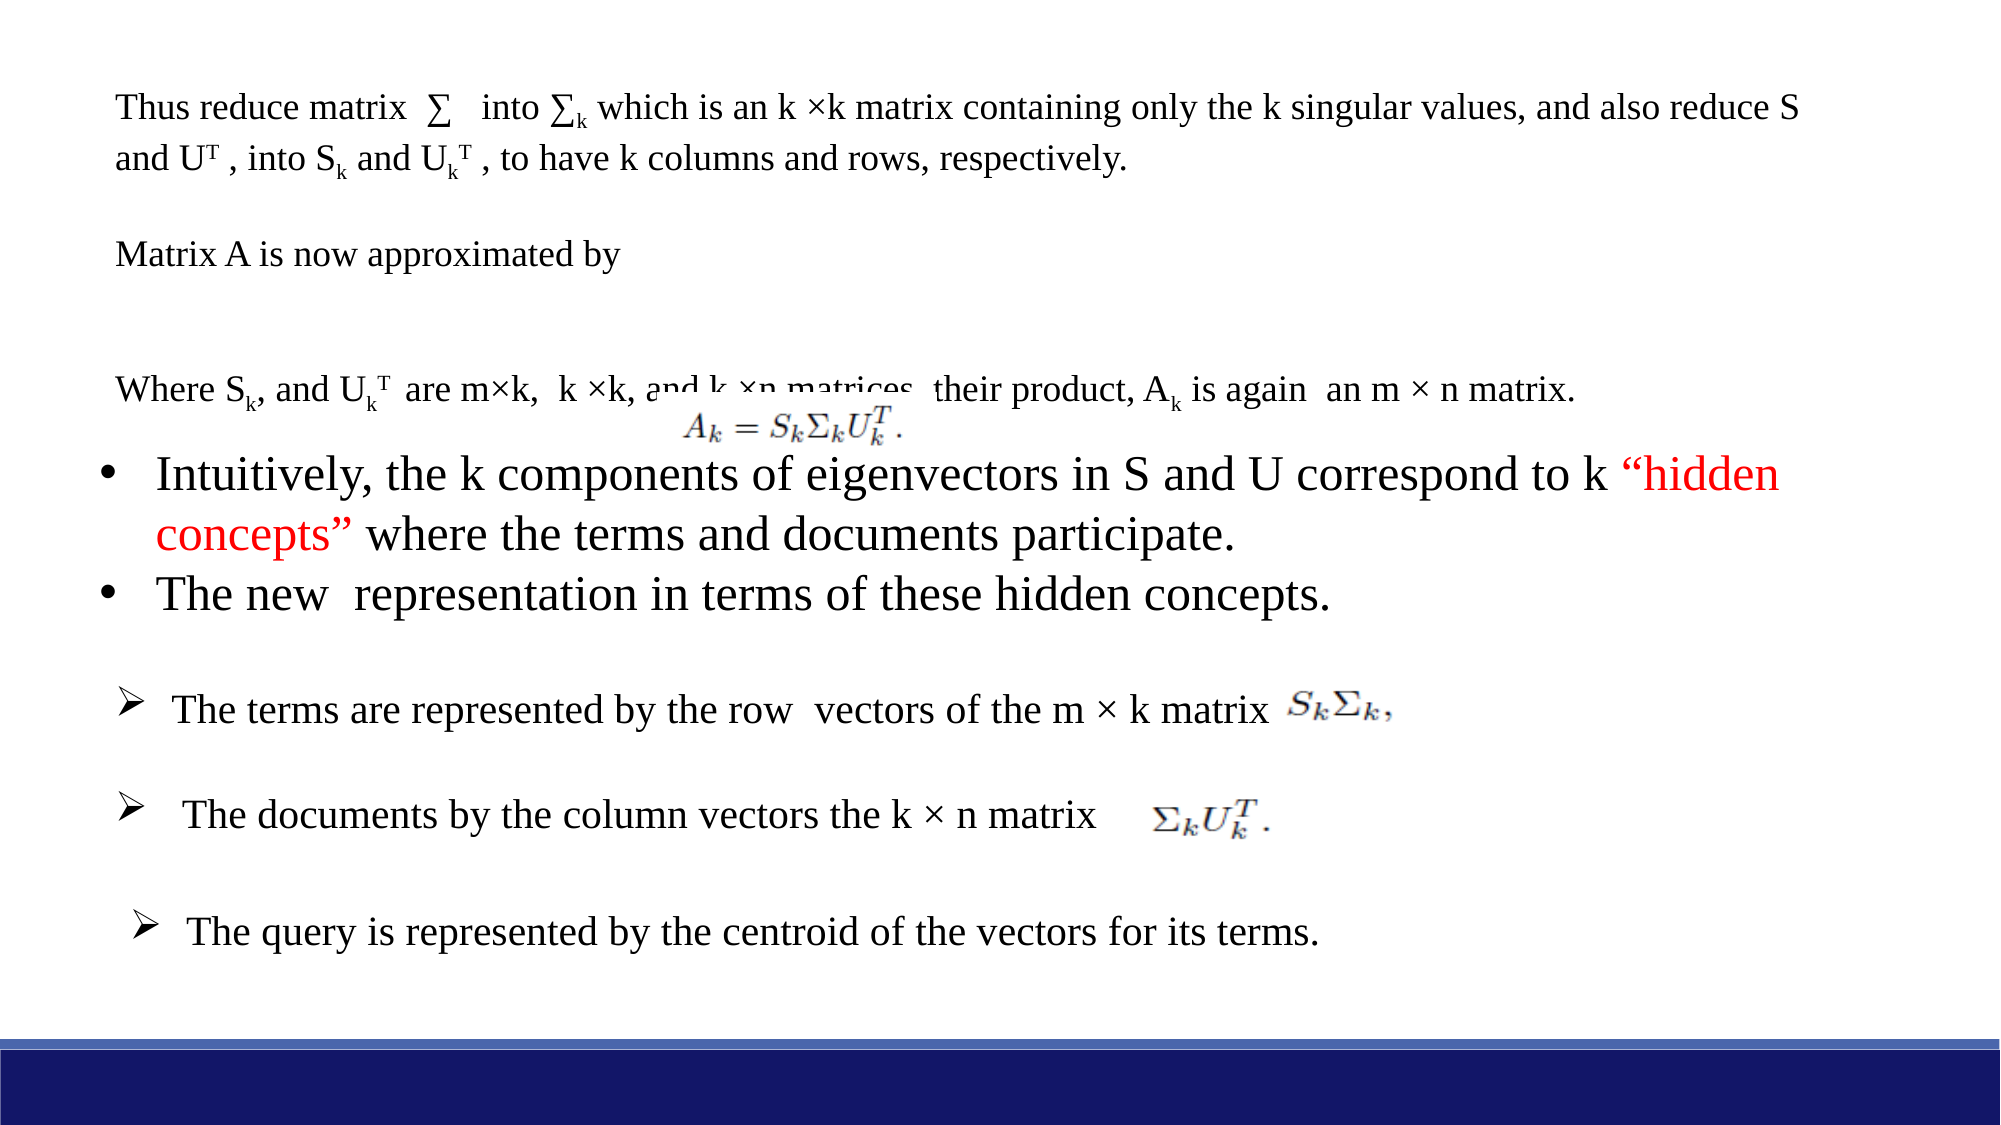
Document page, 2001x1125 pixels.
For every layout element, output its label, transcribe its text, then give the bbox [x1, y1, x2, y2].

picture [656, 392, 938, 464]
text_box Thus reduce matrix ∑ into ∑k which is an k ×k matrix containing only the k singular values, and also reduce S and UT , into Sk and UkT , to have k columns and rows, respectively. Matrix A is now approximated by Where Sk, and UkT are m×k, k ×k, and k ×n matrices, their product, Ak is again an m × n matrix. [100, 74, 1864, 423]
text_box Intuitively, the k components of eigenvectors in S and U correspond to k “hidden concepts” where the terms and documents participate. The new representation in terms of these hidden concepts. [84, 433, 1849, 629]
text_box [99, 673, 1663, 963]
